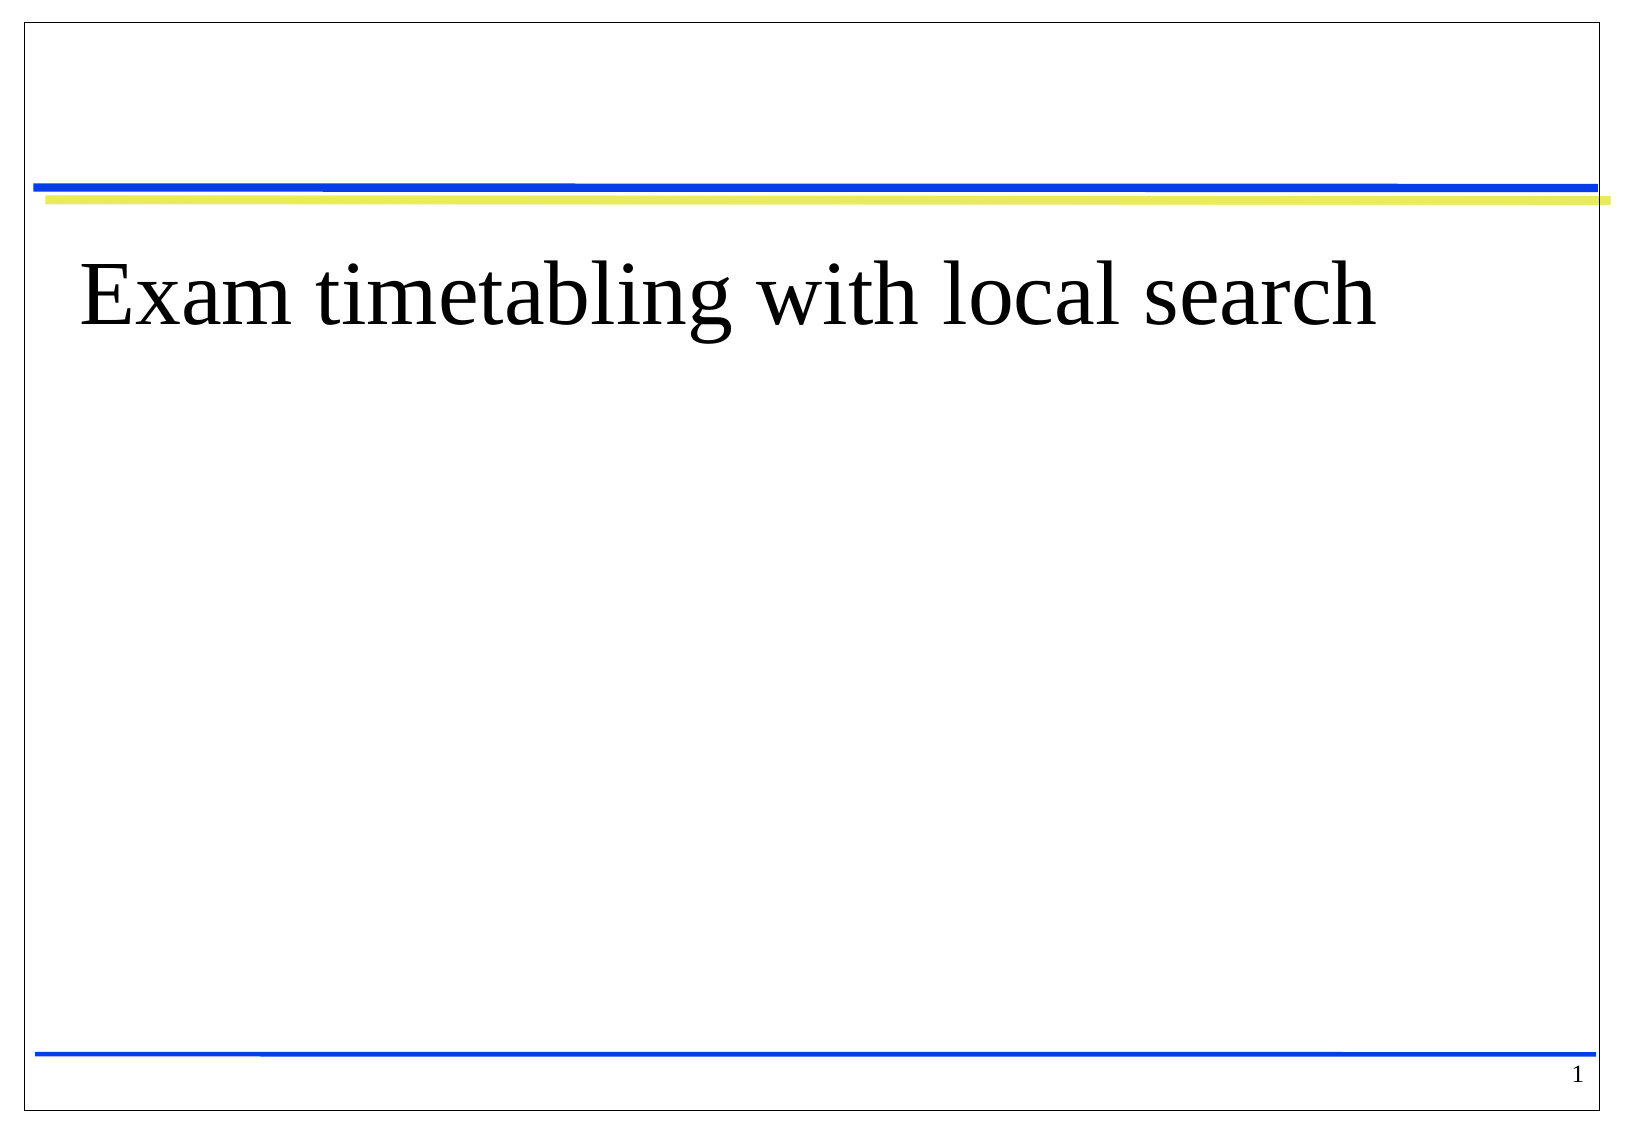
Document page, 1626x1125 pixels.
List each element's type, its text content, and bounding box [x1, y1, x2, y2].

list Exam timetabling with local search [62, 224, 1558, 1025]
